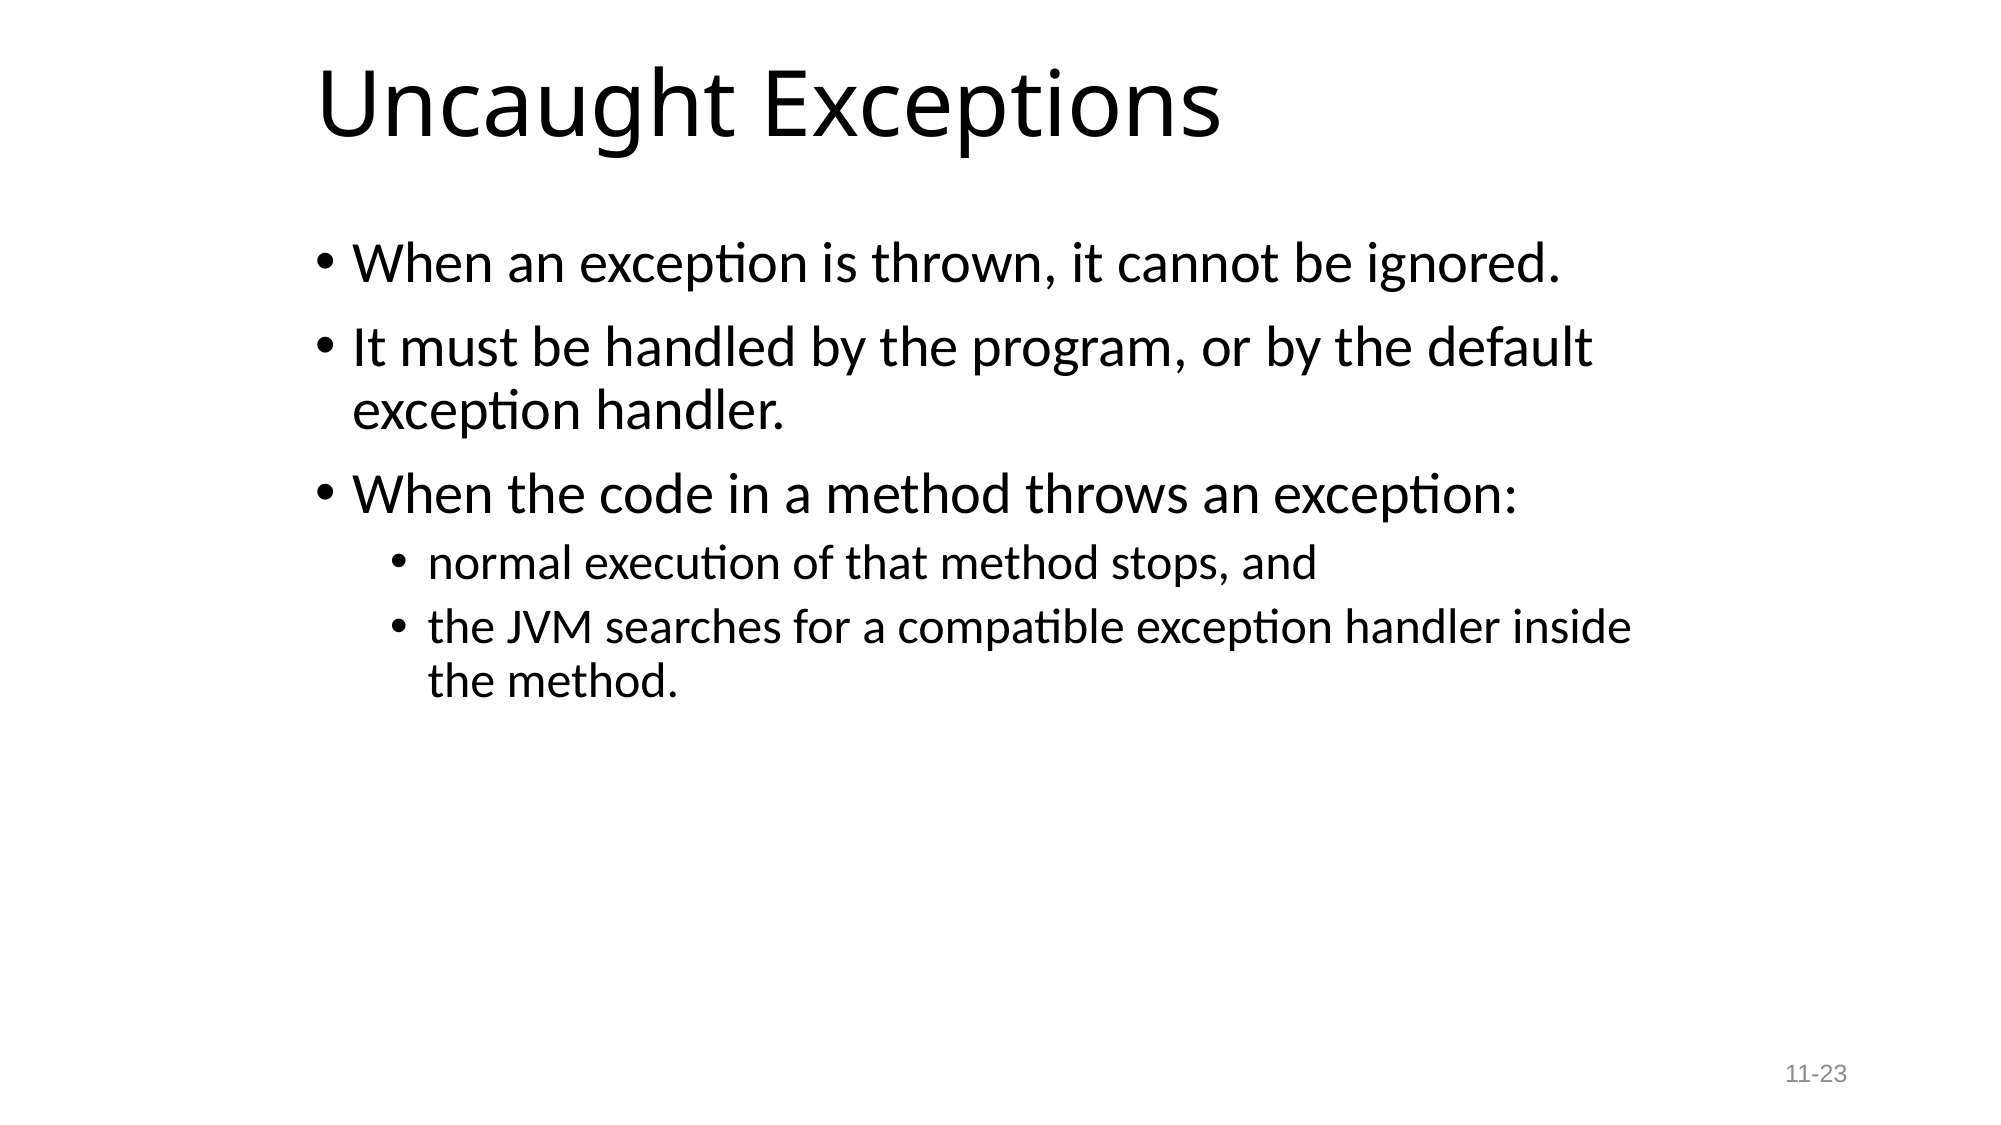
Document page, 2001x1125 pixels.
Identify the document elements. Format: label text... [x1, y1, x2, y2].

slide_number 11-23 [1412, 1042, 1863, 1103]
title Uncaught Exceptions [300, 24, 1713, 188]
list When an exception is thrown, it cannot be ignored. It must be handled by the program, or by the default exception handler. When the code in a method throws an exception: normal execution of that method stops, and the JVM searches for a compatible exception handler inside the method. [300, 224, 1661, 975]
